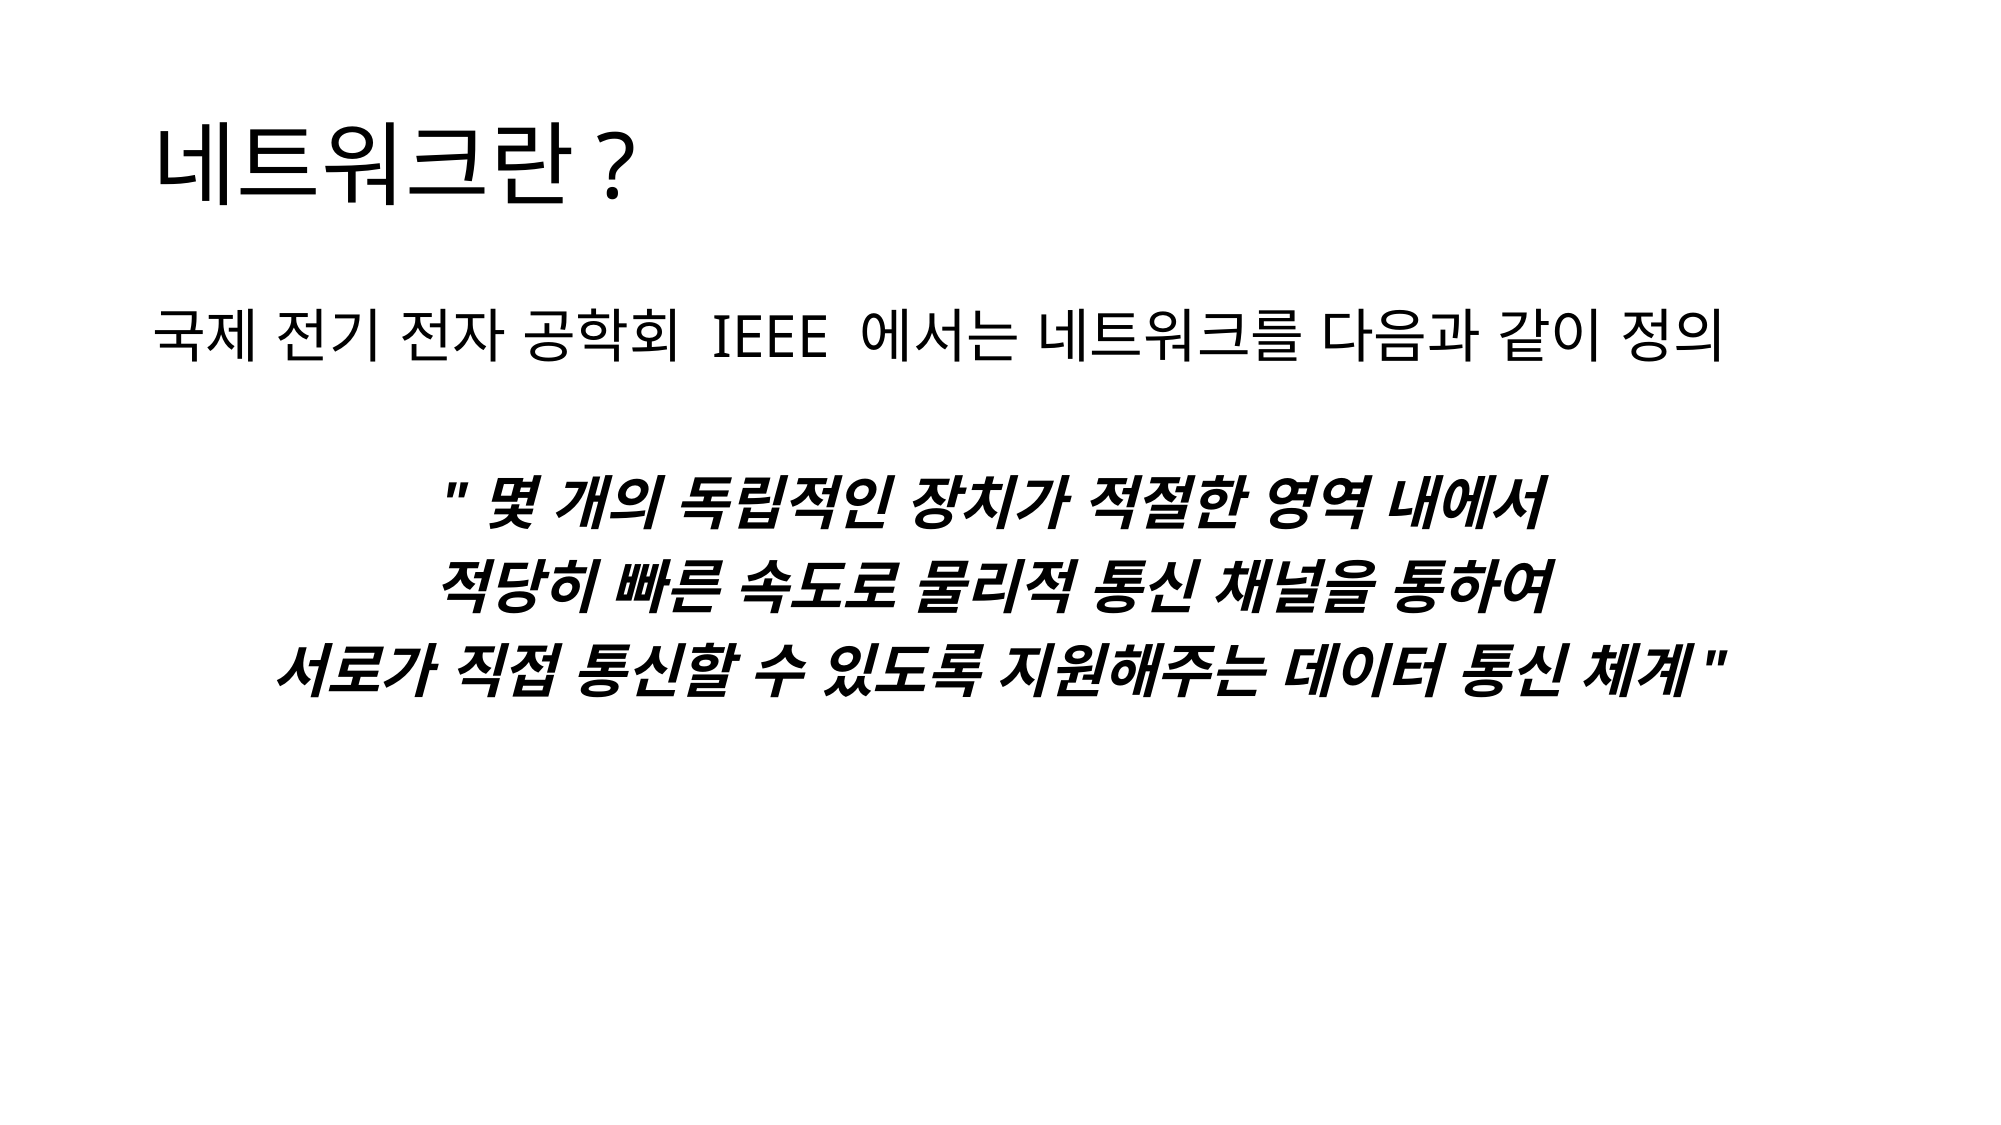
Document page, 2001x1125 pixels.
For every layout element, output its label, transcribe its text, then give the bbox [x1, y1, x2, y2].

list 국제 전기 전자 공학회 IEEE 에서는 네트워크를 다음과 같이 정의 "몇 개의 독립적인 장치가 적절한 영역 내에서 적당히 빠른 속도로 물리적 통신 채널을 통하여 서로가 직접 통신할 수 있도록 지원해주는 데이터 통신 체계" [137, 299, 1863, 1014]
title 네트워크란? [137, 59, 1863, 278]
